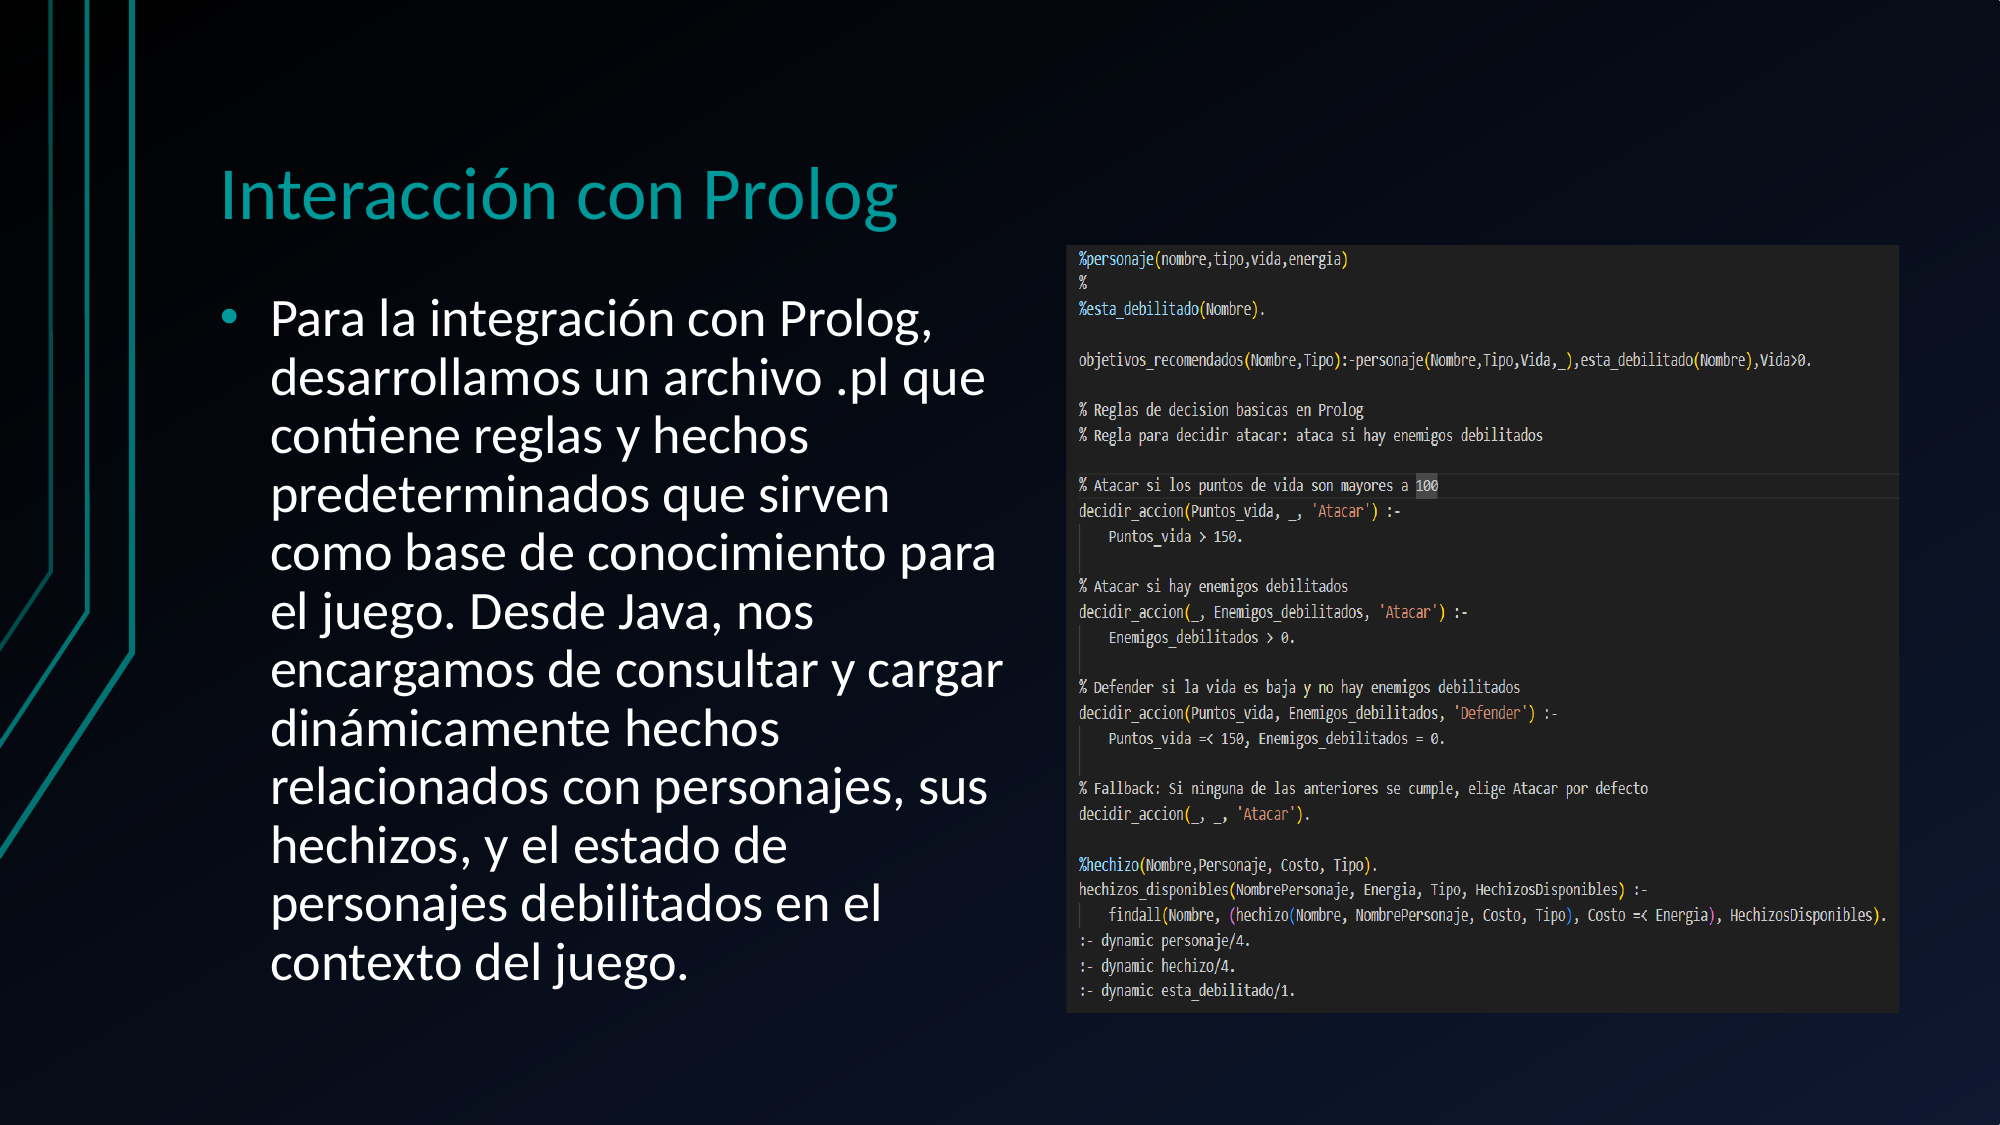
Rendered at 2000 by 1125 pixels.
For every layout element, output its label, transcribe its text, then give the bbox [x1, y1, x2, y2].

list Para la integración con Prolog, desarrollamos un archivo .pl que contiene reglas y hechos predeterminados que sirven como base de conocimiento para el juego. Desde Java, nos encargamos de consultar y cargar dinámicamente hechos relacionados con personajes, sus hechizos, y el estado de personajes debilitados en el contexto del juego. [199, 279, 1033, 1013]
title Interacción con Prolog [199, 45, 1900, 246]
picture [1066, 245, 1900, 1013]
